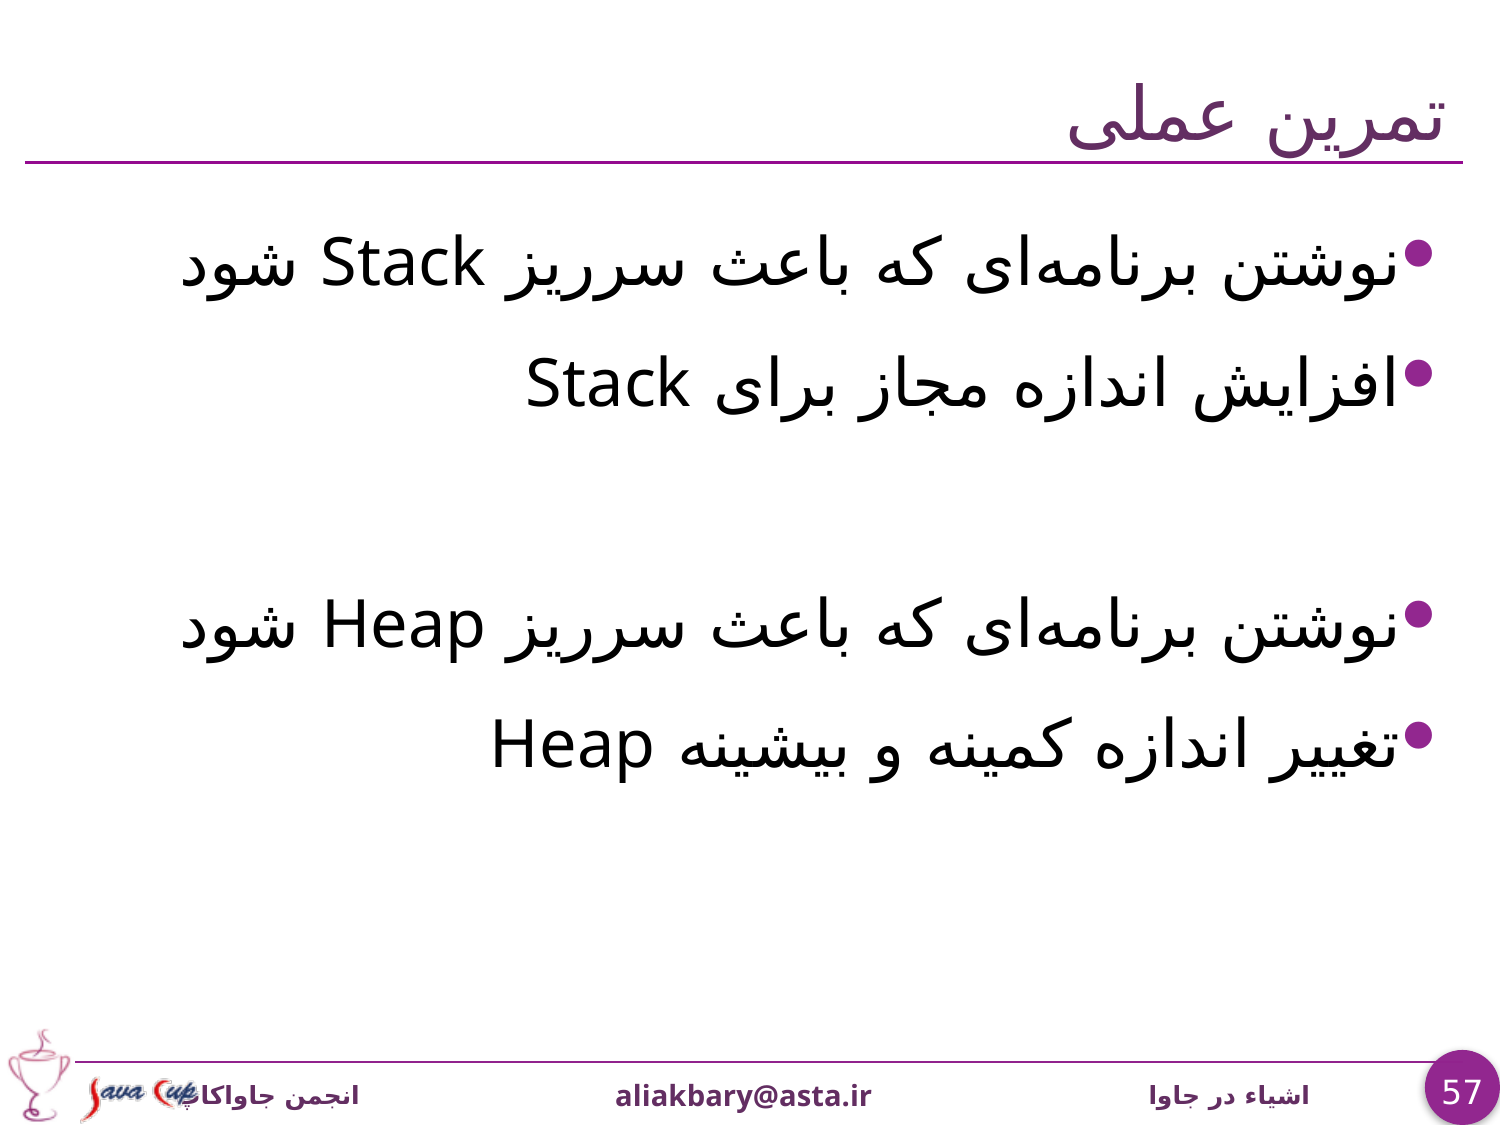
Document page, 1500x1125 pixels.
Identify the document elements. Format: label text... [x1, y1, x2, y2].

picture [6, 1028, 75, 1125]
picture [79, 1076, 200, 1125]
title تمرين عملی [24, 37, 1463, 163]
list نوشتن برنامه‌ای که باعث سرریز Stack شود افزایش اندازه مجاز برای Stack نوشتن برنامه‌ای که باعث سرریز Heap شود تغییر اندازه کمینه و بیشینه Heap [24, 187, 1463, 1063]
